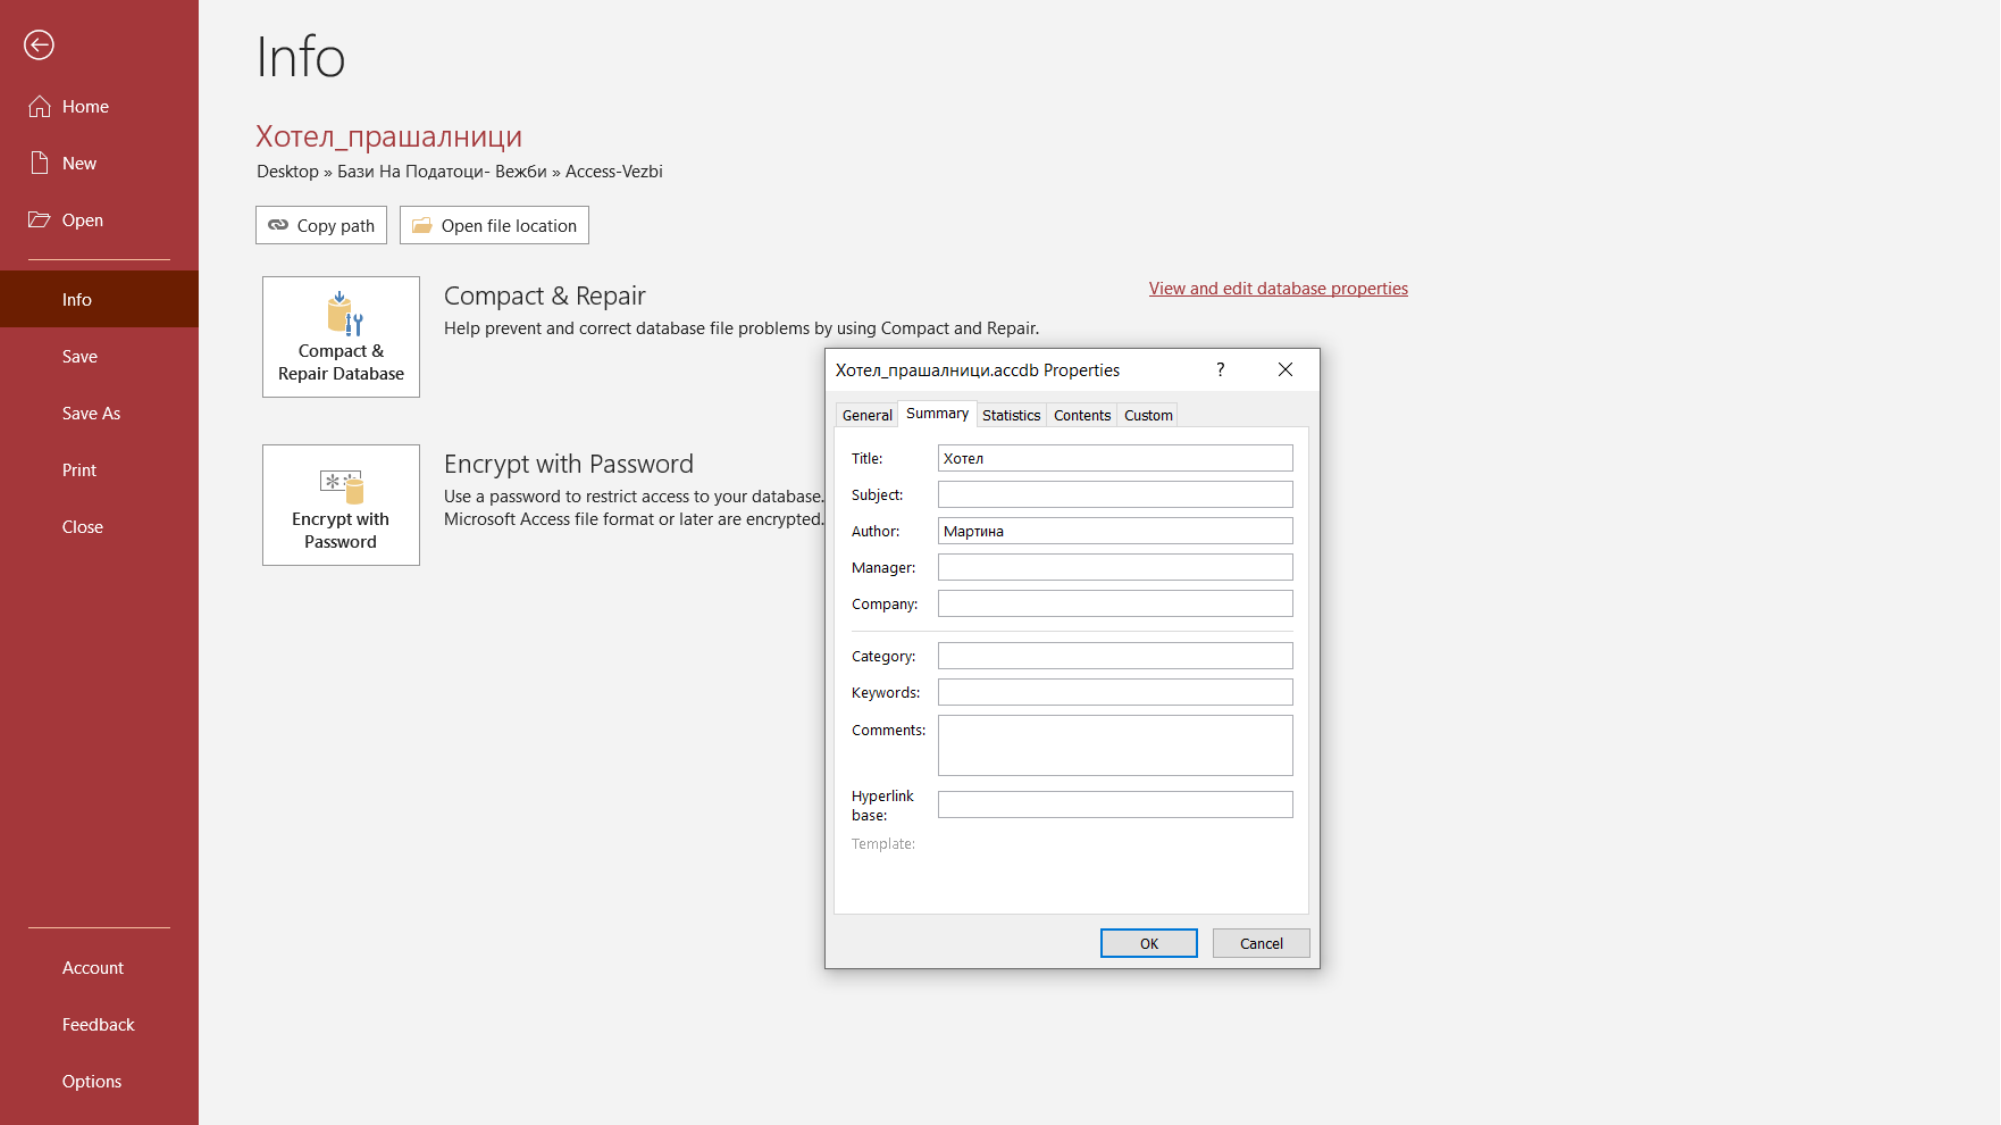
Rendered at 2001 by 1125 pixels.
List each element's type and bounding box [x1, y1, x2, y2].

picture [0, 0, 1458, 1125]
